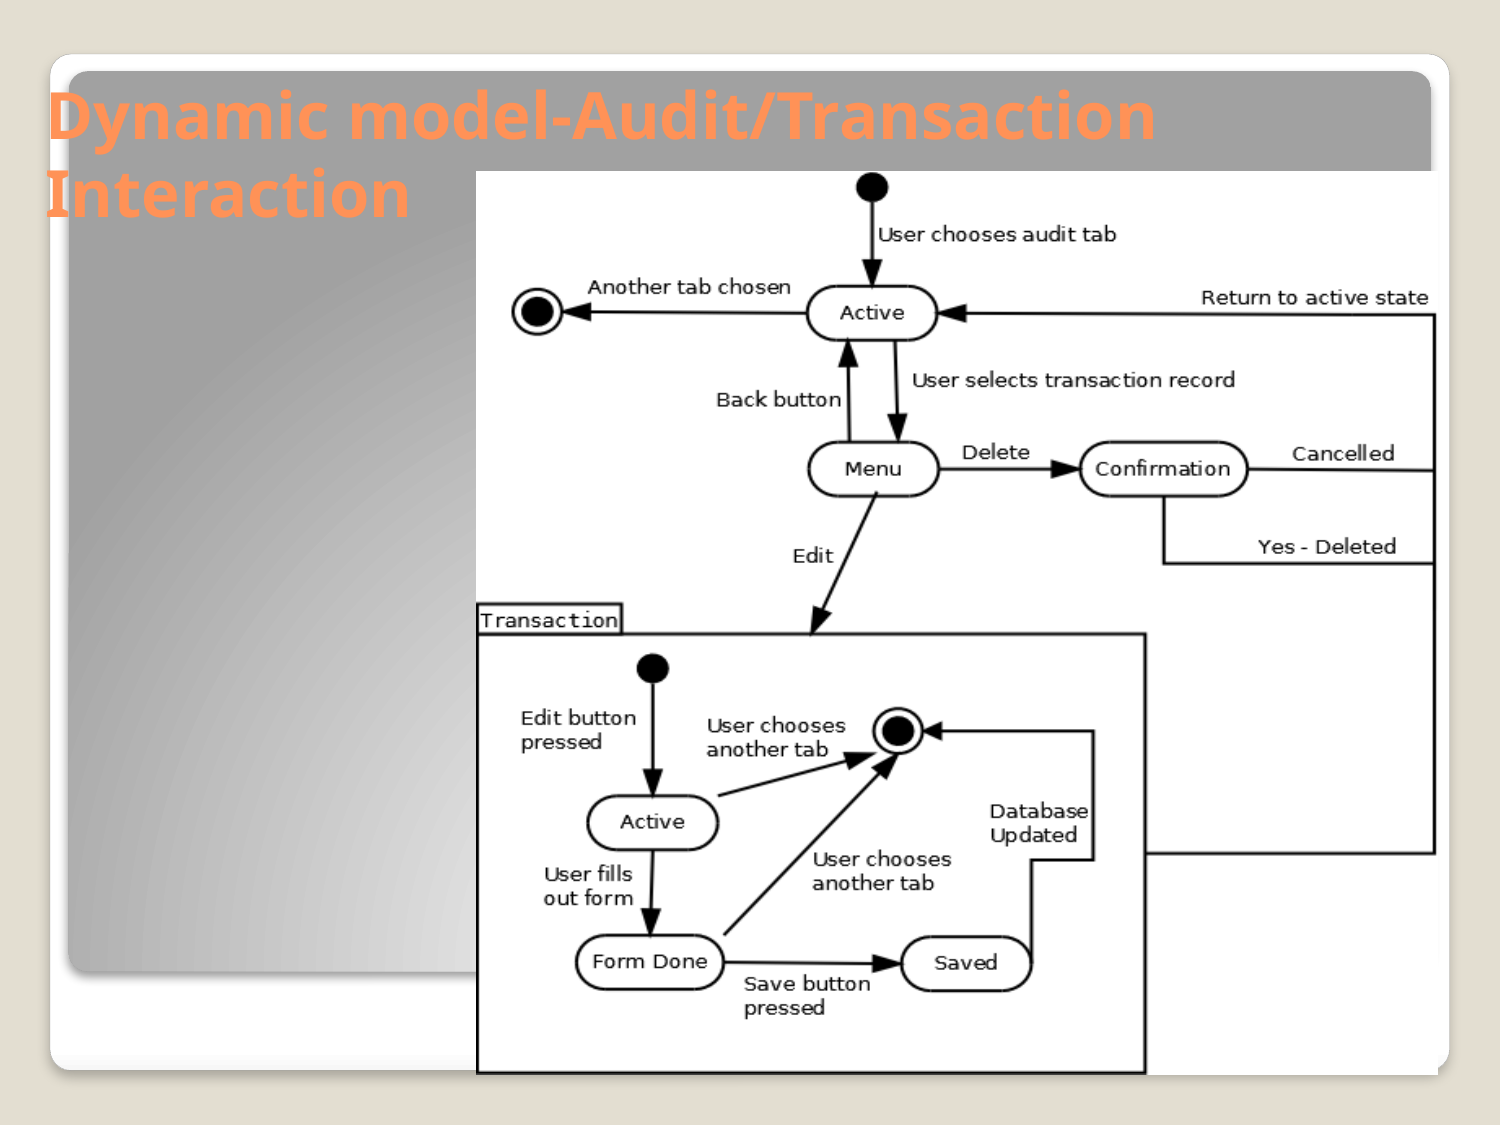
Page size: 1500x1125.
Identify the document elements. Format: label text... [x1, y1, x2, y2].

title Dynamic model-Audit/Transaction Interaction [30, 65, 1399, 239]
picture [476, 170, 1439, 1075]
